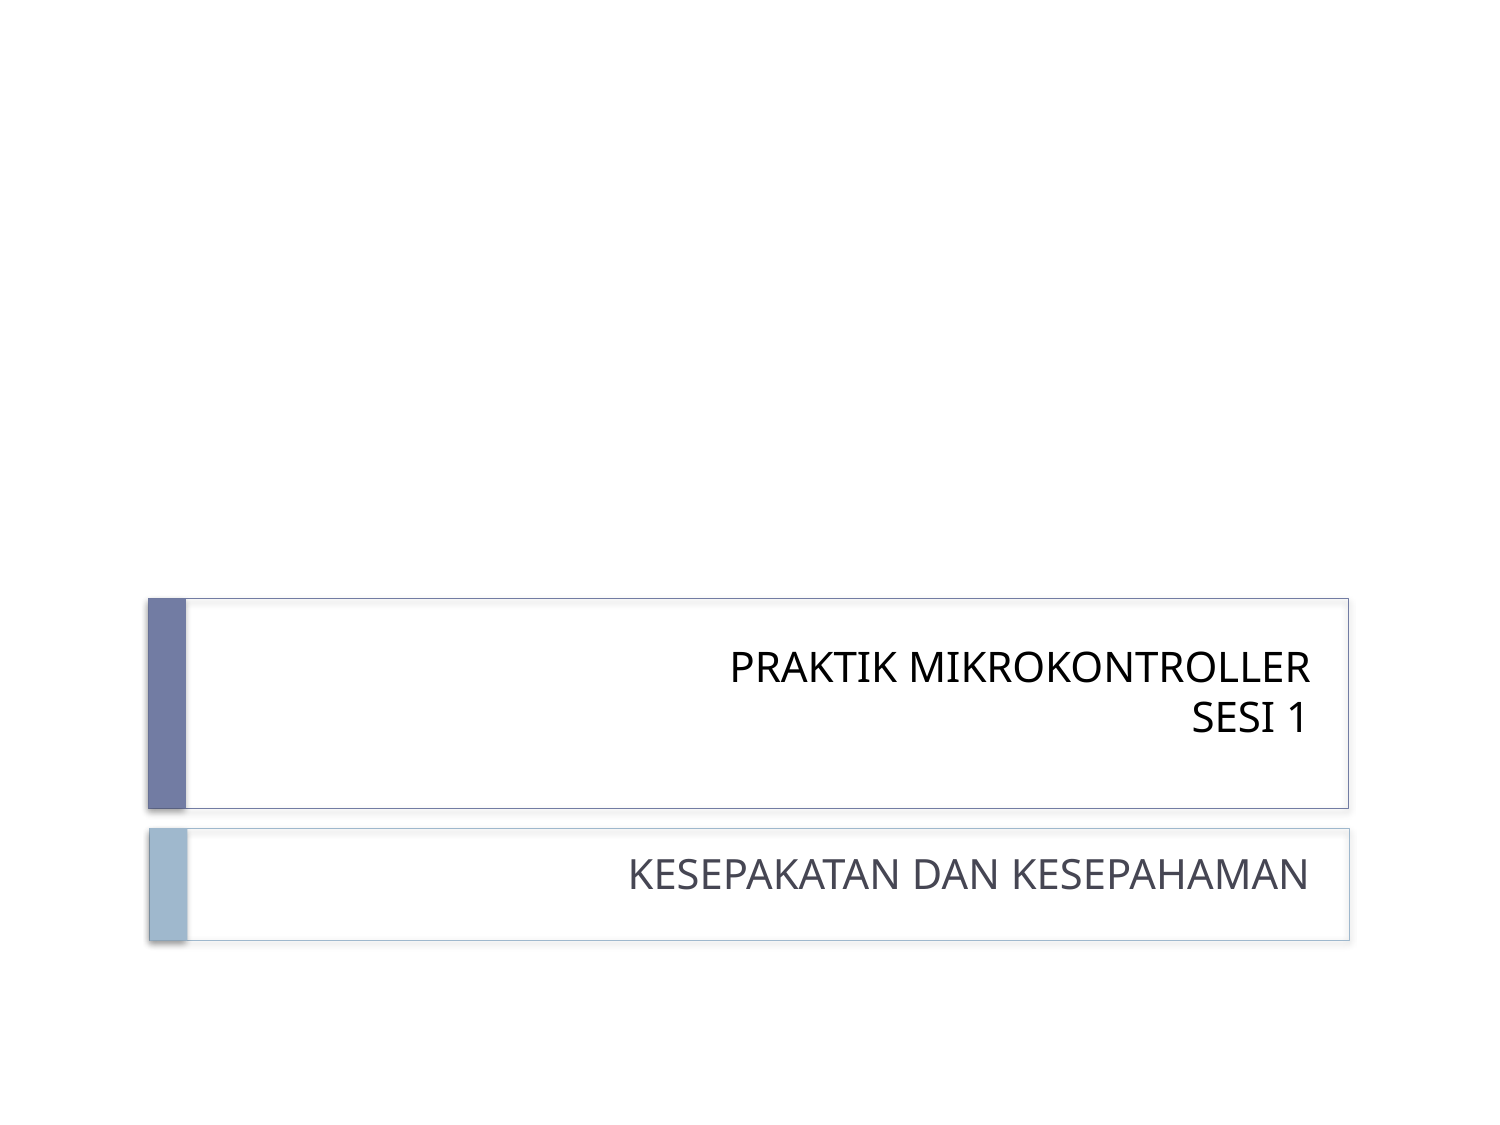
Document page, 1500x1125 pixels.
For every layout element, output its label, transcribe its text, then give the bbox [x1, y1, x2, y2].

title PRAKTIK MIKROKONTROLLER SESI 1 [200, 632, 1325, 800]
subtitle KESEPAKATAN DAN KESEPAHAMAN [200, 840, 1325, 929]
